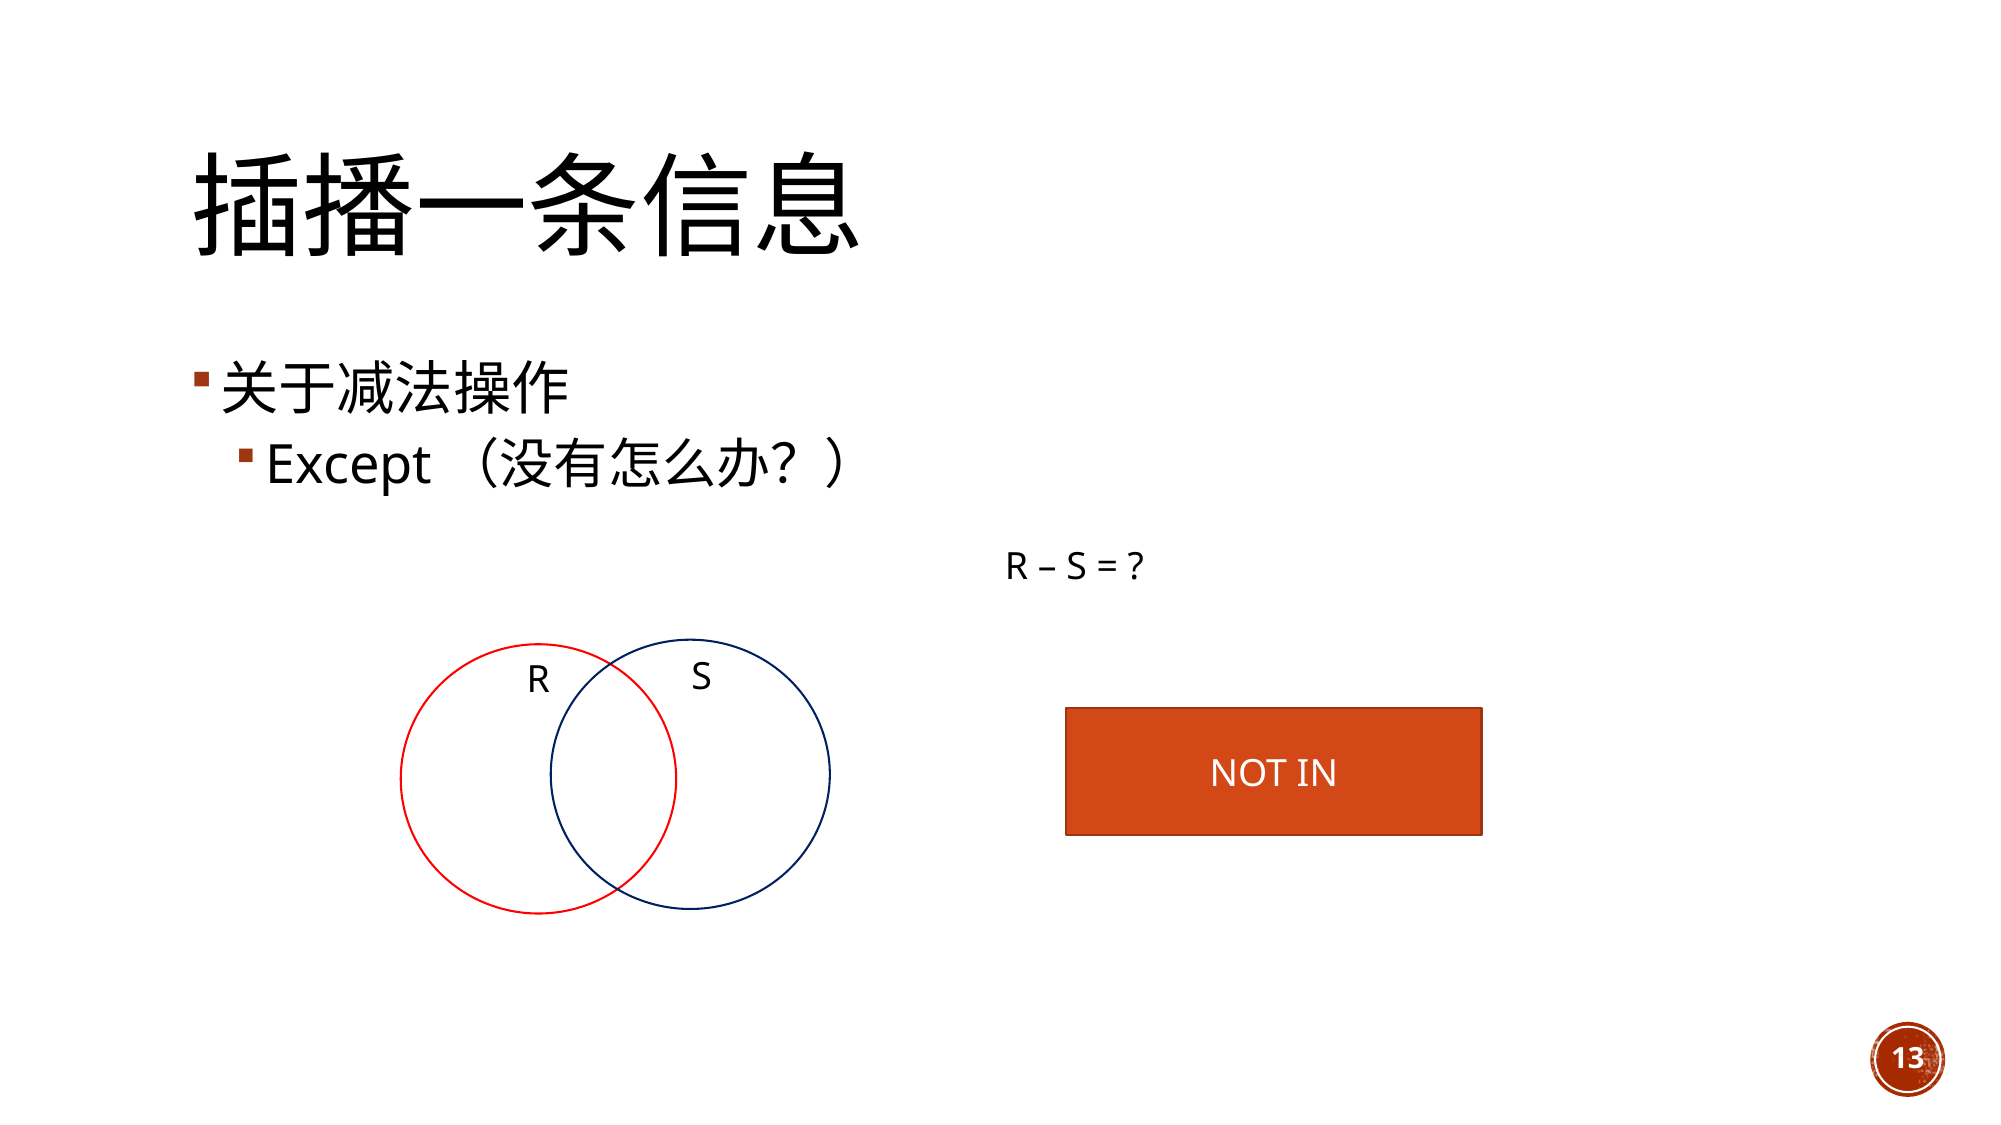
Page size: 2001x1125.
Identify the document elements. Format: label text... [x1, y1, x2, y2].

text_box [549, 638, 831, 911]
text_box R – S = ? [990, 534, 1160, 595]
list 关于减法操作 Except（没有怎么办？） [175, 343, 1826, 1008]
text_box R [511, 647, 565, 708]
text_box NOT IN [1065, 707, 1483, 836]
text_box [399, 643, 617, 915]
text_box S [676, 644, 727, 704]
title 插播一条信息 [175, 79, 1826, 343]
slide_number 13 [1855, 1028, 1961, 1089]
